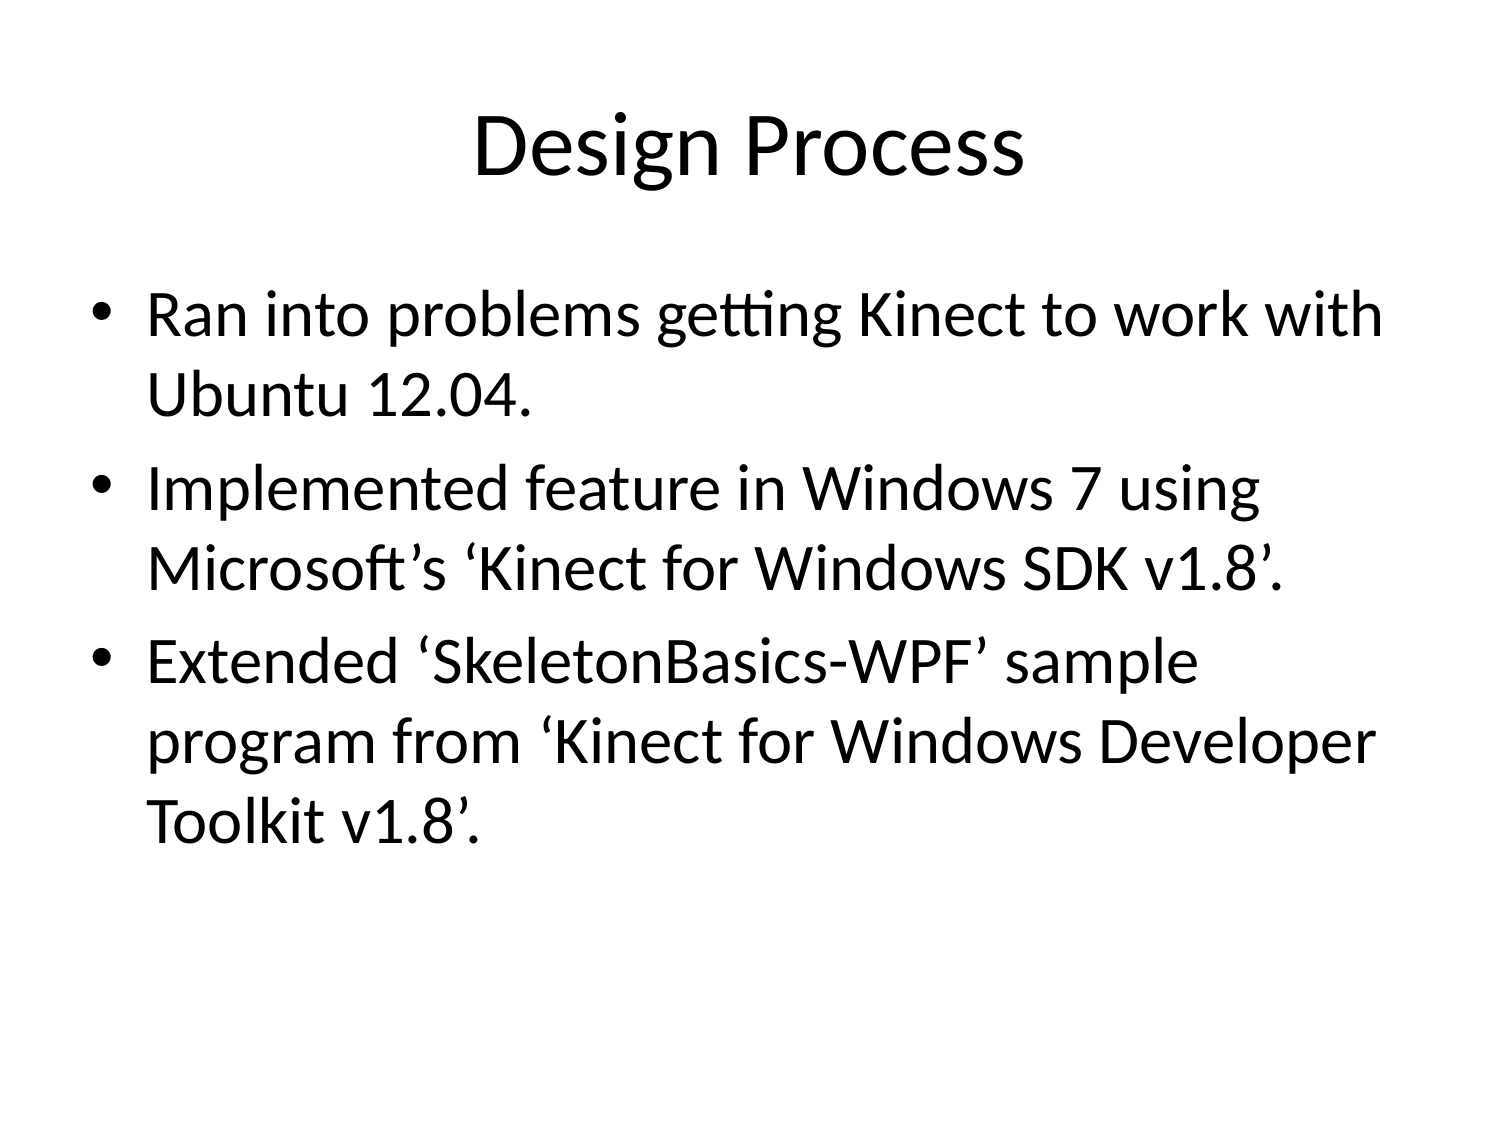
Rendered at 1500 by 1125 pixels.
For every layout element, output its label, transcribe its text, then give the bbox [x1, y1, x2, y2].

list Ran into problems getting Kinect to work with Ubuntu 12.04. Implemented feature in Windows 7 using Microsoft’s ‘Kinect for Windows SDK v1.8’. Extended ‘SkeletonBasics-WPF’ sample program from ‘Kinect for Windows Developer Toolkit v1.8’. [75, 262, 1425, 1005]
title Design Process [75, 45, 1425, 233]
